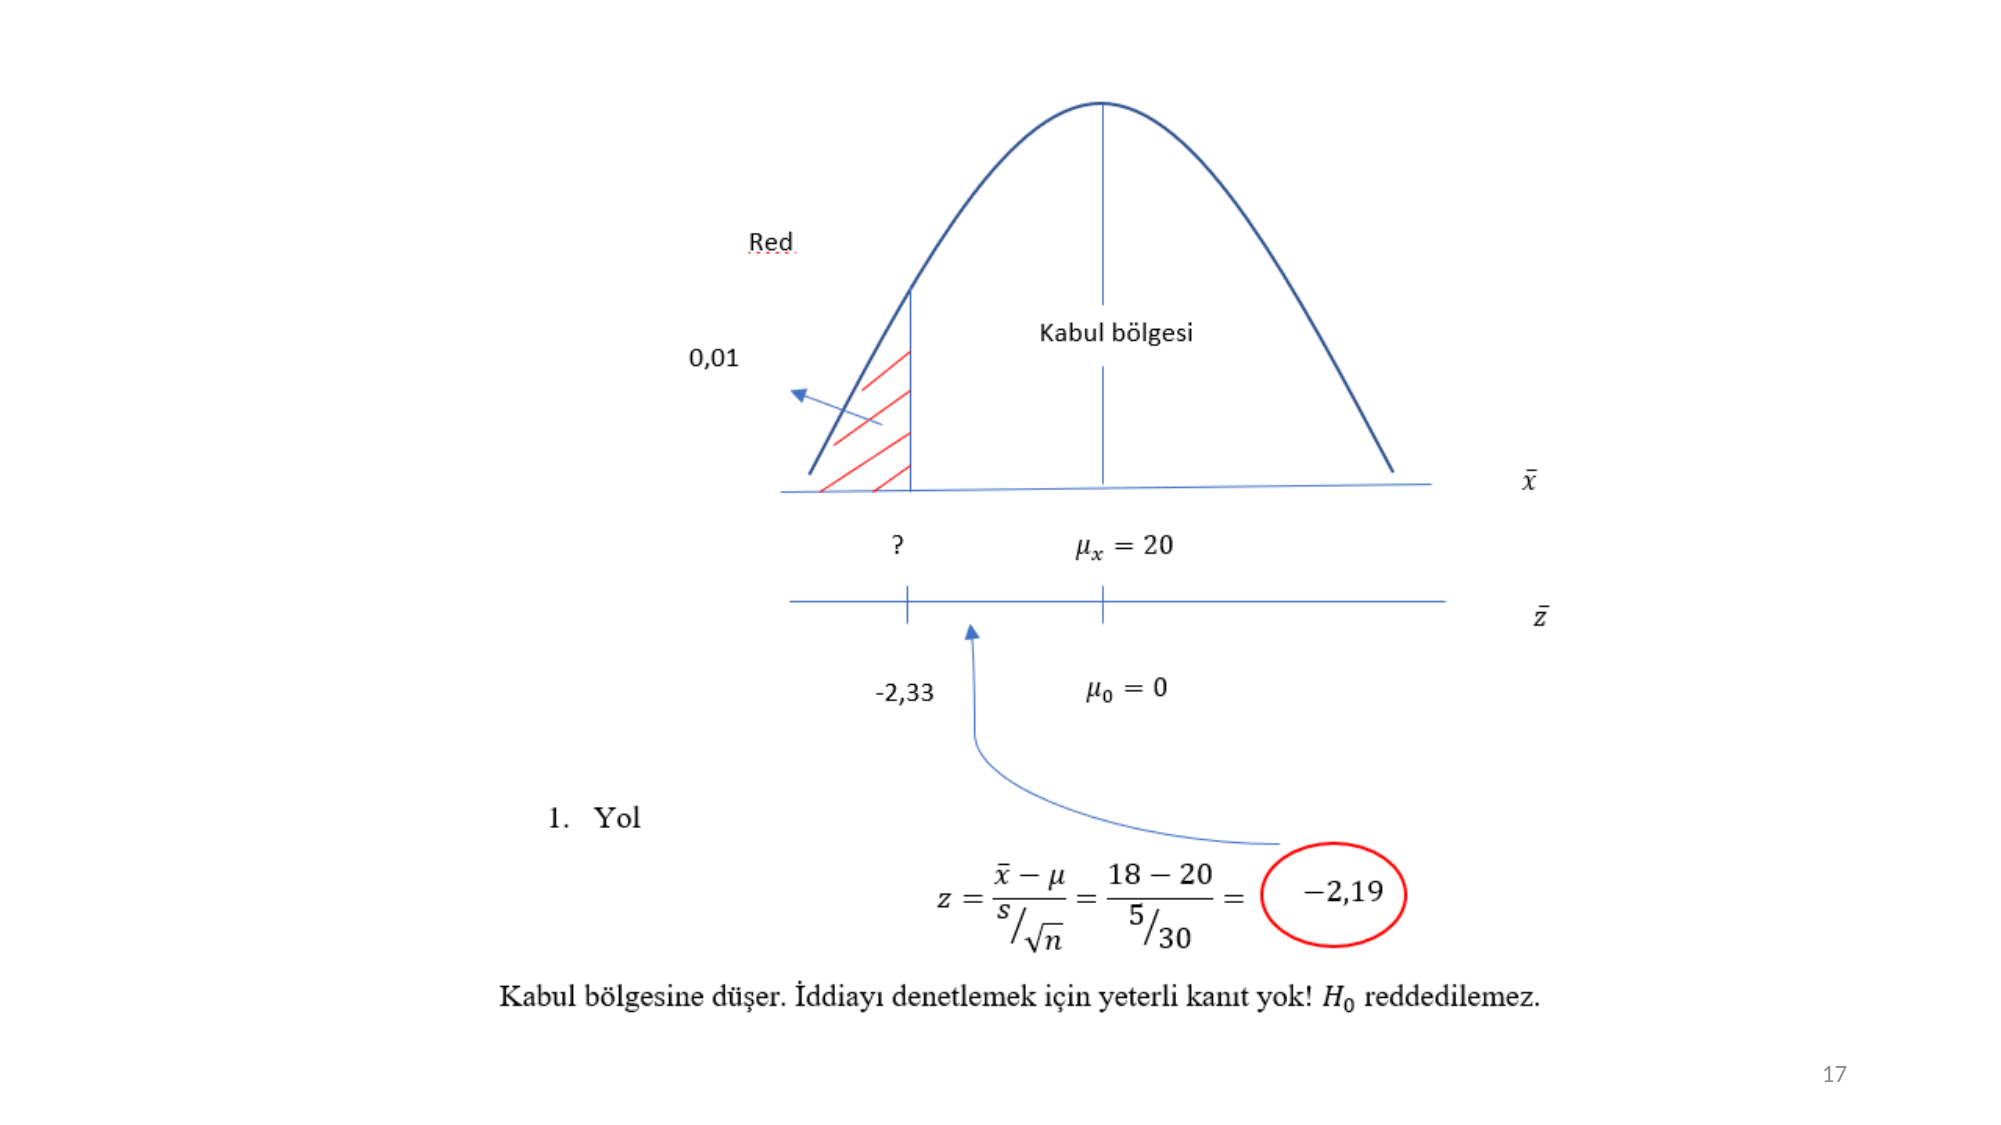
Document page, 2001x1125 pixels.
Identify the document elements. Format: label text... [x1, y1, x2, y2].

slide_number 17 [1412, 1042, 1863, 1103]
picture [425, 88, 1575, 1036]
